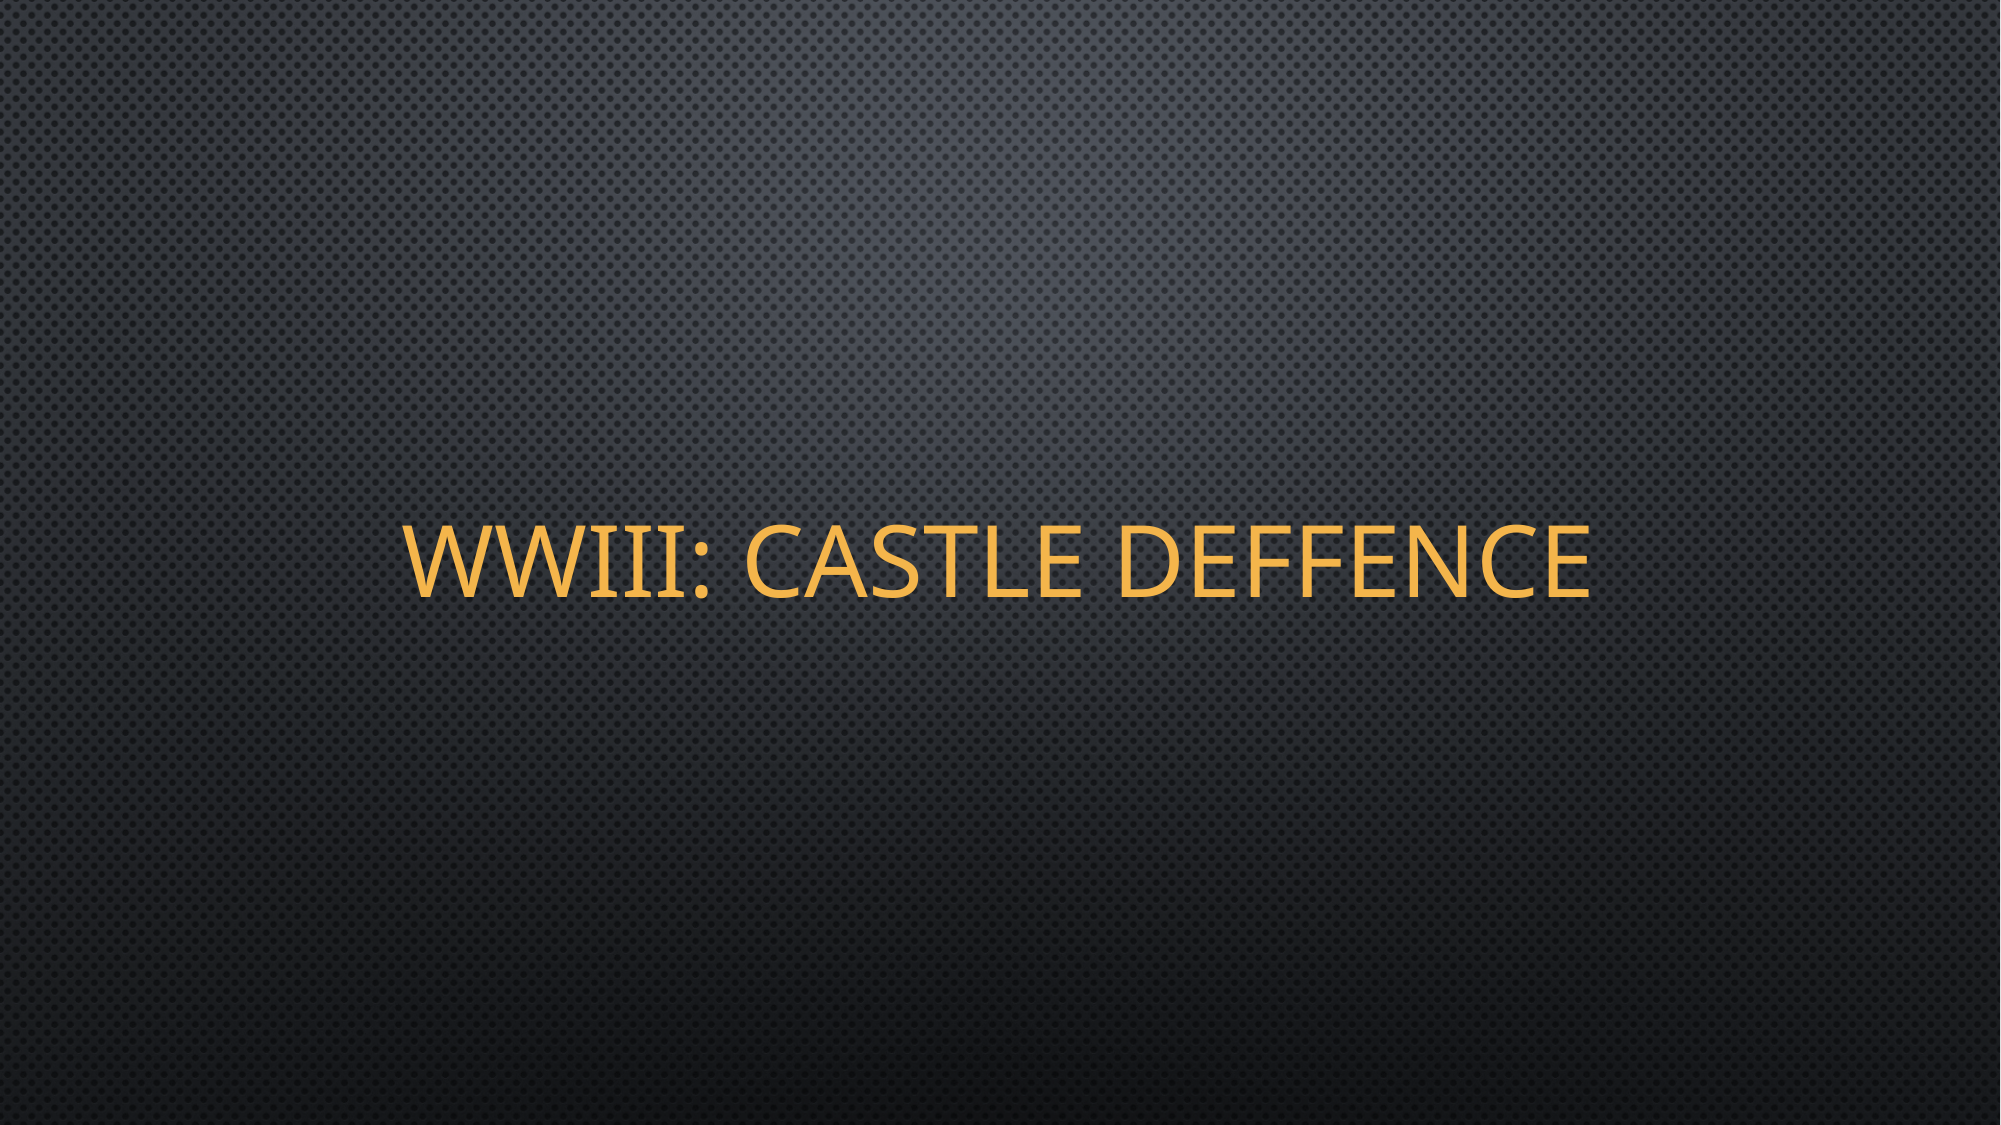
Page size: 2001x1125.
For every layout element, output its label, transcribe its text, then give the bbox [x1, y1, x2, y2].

title WWIII: Castle deffence [287, 99, 1711, 625]
